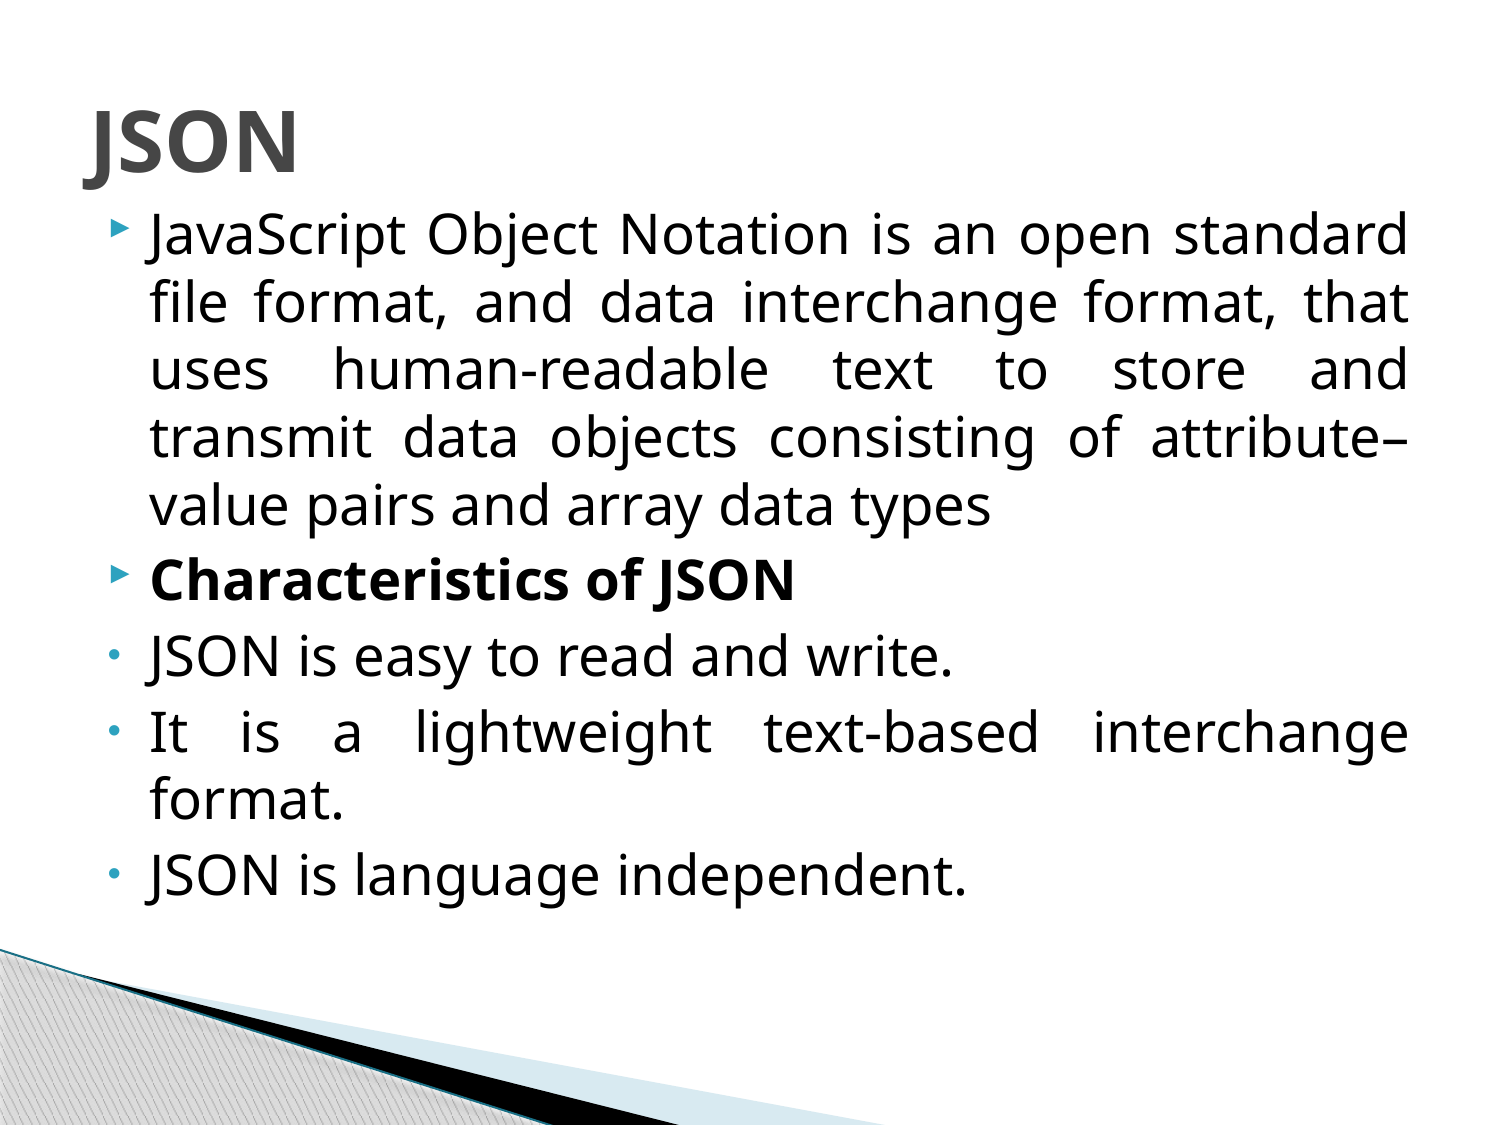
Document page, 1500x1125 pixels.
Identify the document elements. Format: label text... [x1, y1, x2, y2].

title JSON [75, 45, 1425, 233]
list JavaScript Object Notation is an open standard file format, and data interchange format, that uses human-readable text to store and transmit data objects consisting of attribute–value pairs and array data types Characteristics of JSON JSON is easy to read and write. It is a lightweight text-based interchange format. JSON is language independent. [75, 233, 1425, 934]
